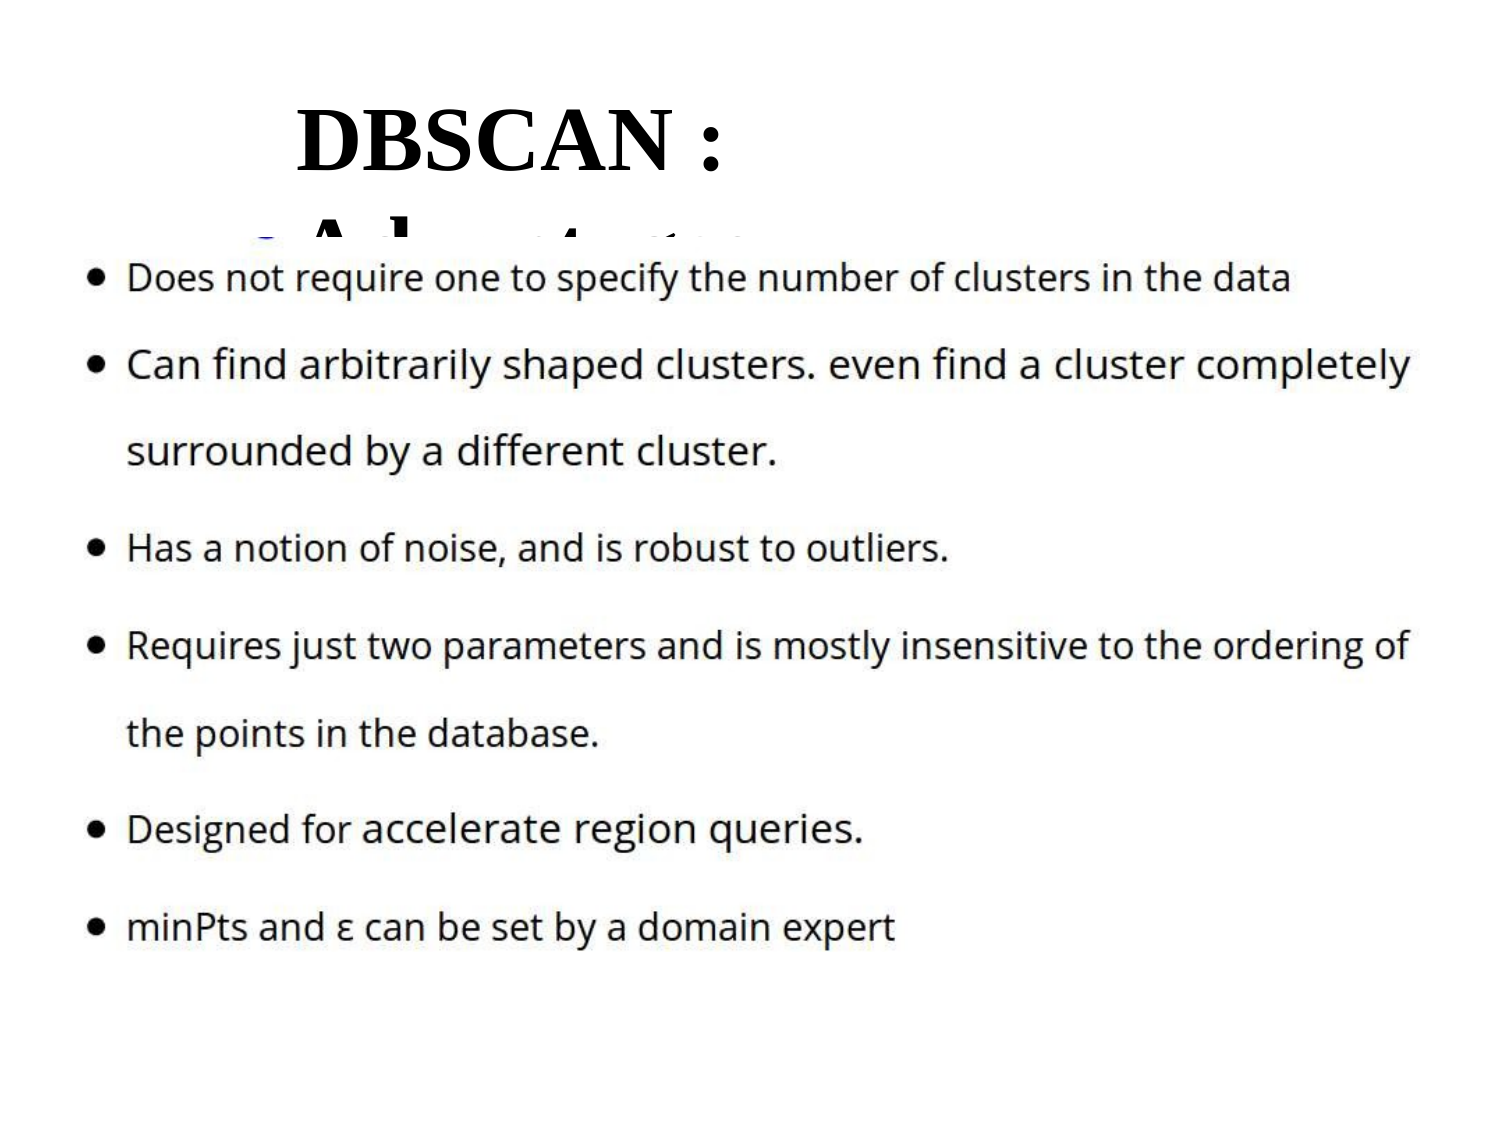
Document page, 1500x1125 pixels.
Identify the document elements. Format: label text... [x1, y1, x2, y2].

text_box [83, 237, 1420, 952]
title DBSCAN : Advantages [294, 76, 1206, 237]
